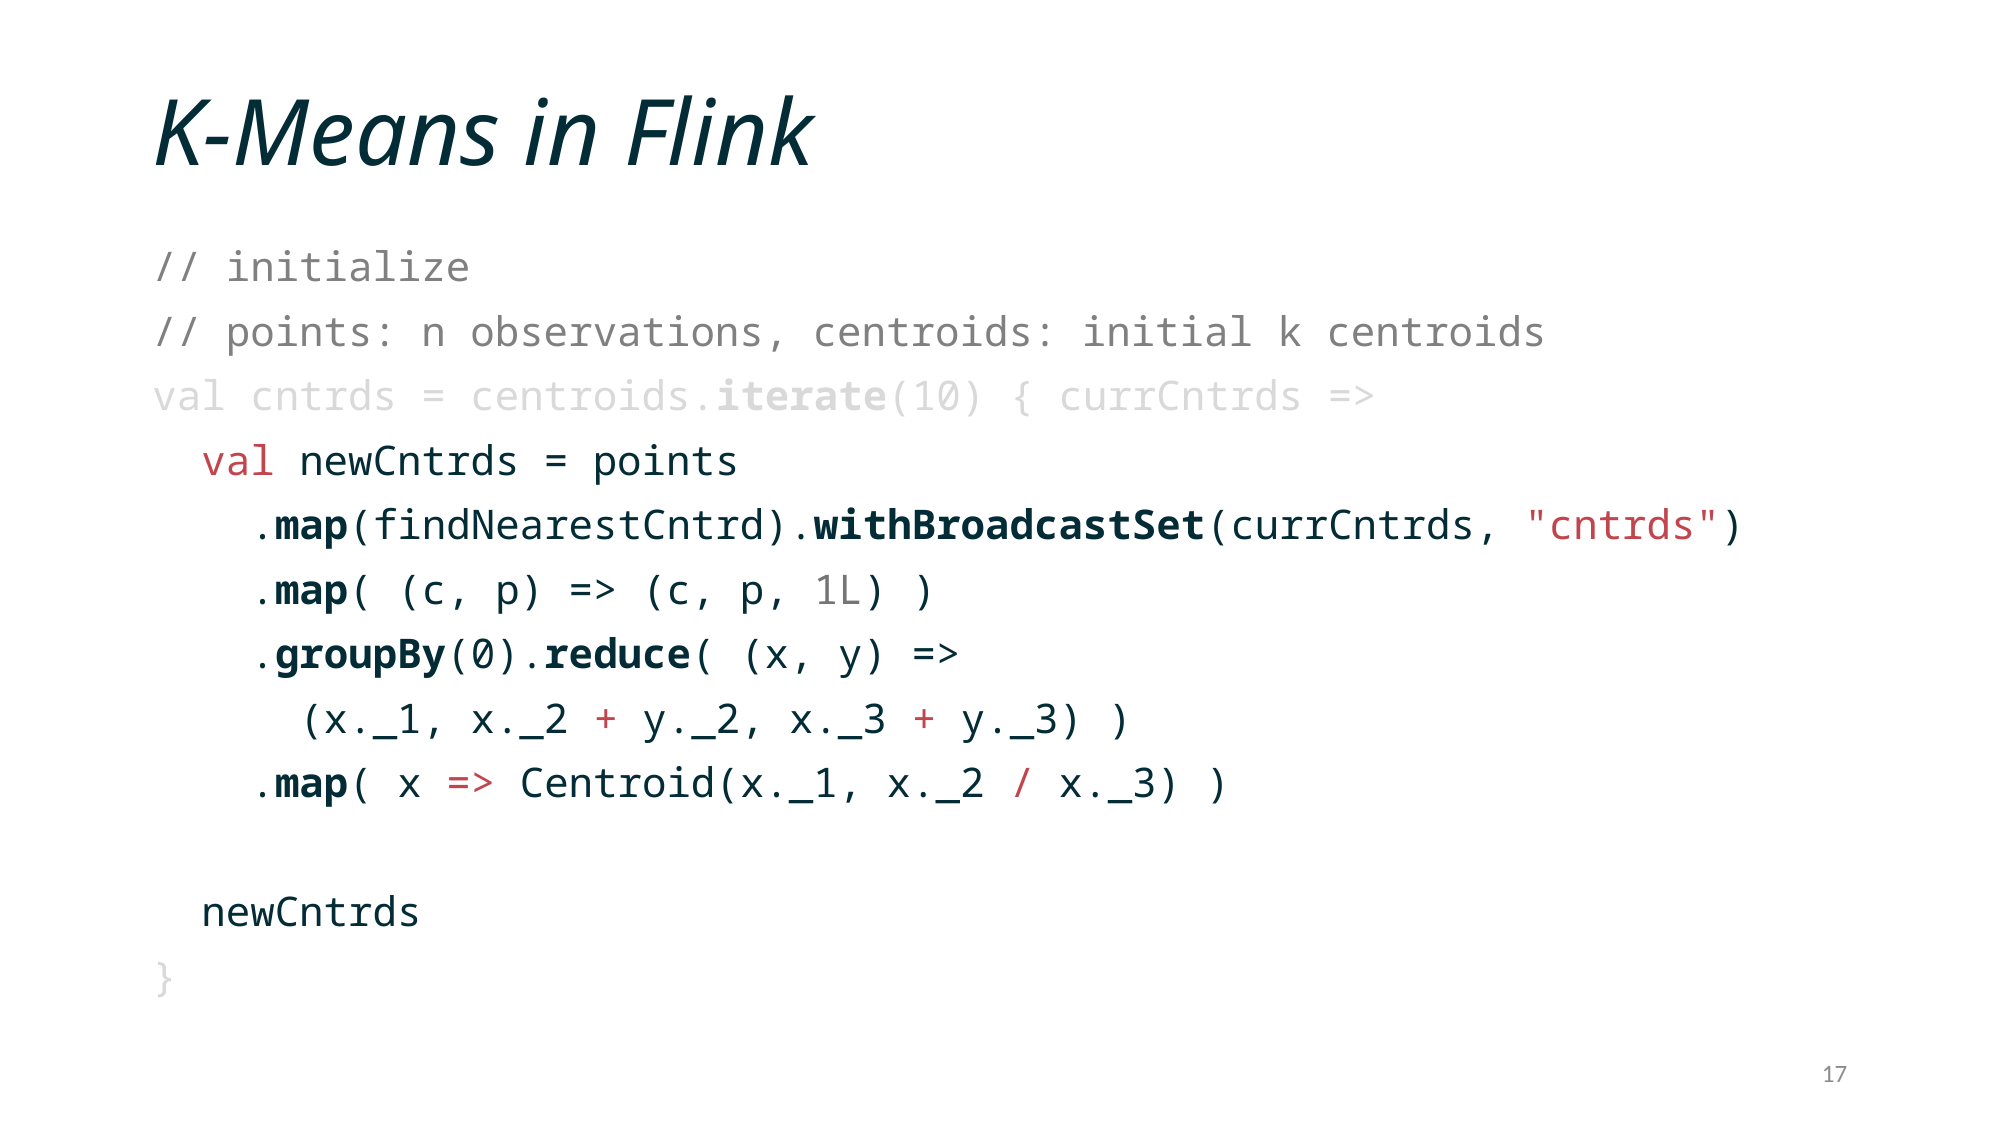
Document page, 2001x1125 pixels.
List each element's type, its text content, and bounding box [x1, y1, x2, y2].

list // initialize // points: n observations, centroids: initial k centroids val cntrds = centroids.iterate(10) { currCntrds => val newCntrds = points .map(findNearestCntrd).withBroadcastSet(currCntrds, "cntrds") .map( (c, p) => (c, p, 1L) ) .groupBy(0).reduce( (x, y) => (x._1, x._2 + y._2, x._3 + y._3) ) .map( x => Centroid(x._1, x._2 / x._3) ) newCntrds } [137, 238, 1863, 1014]
slide_number 17 [1412, 1042, 1863, 1103]
title K-Means in Flink [137, 59, 1863, 212]
